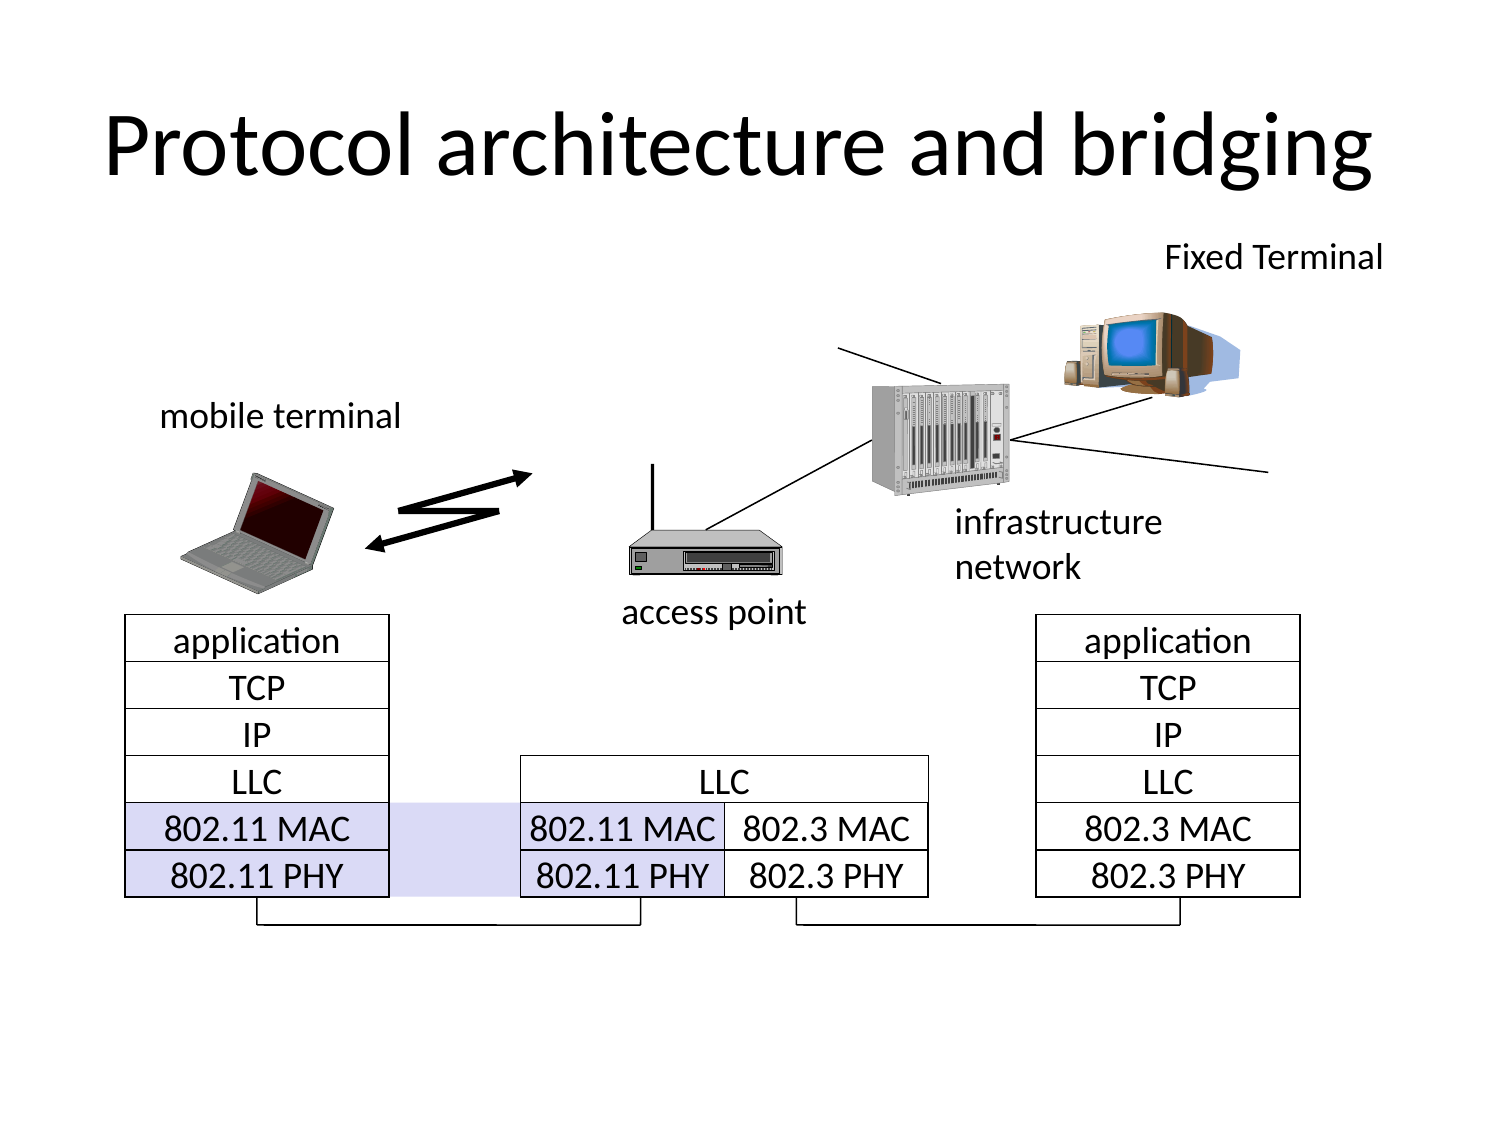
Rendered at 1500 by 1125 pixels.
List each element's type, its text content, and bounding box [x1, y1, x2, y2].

title Protocol architecture and bridging [75, 45, 1425, 233]
text_box Fixed Terminal [1149, 224, 1463, 285]
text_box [124, 312, 1301, 926]
